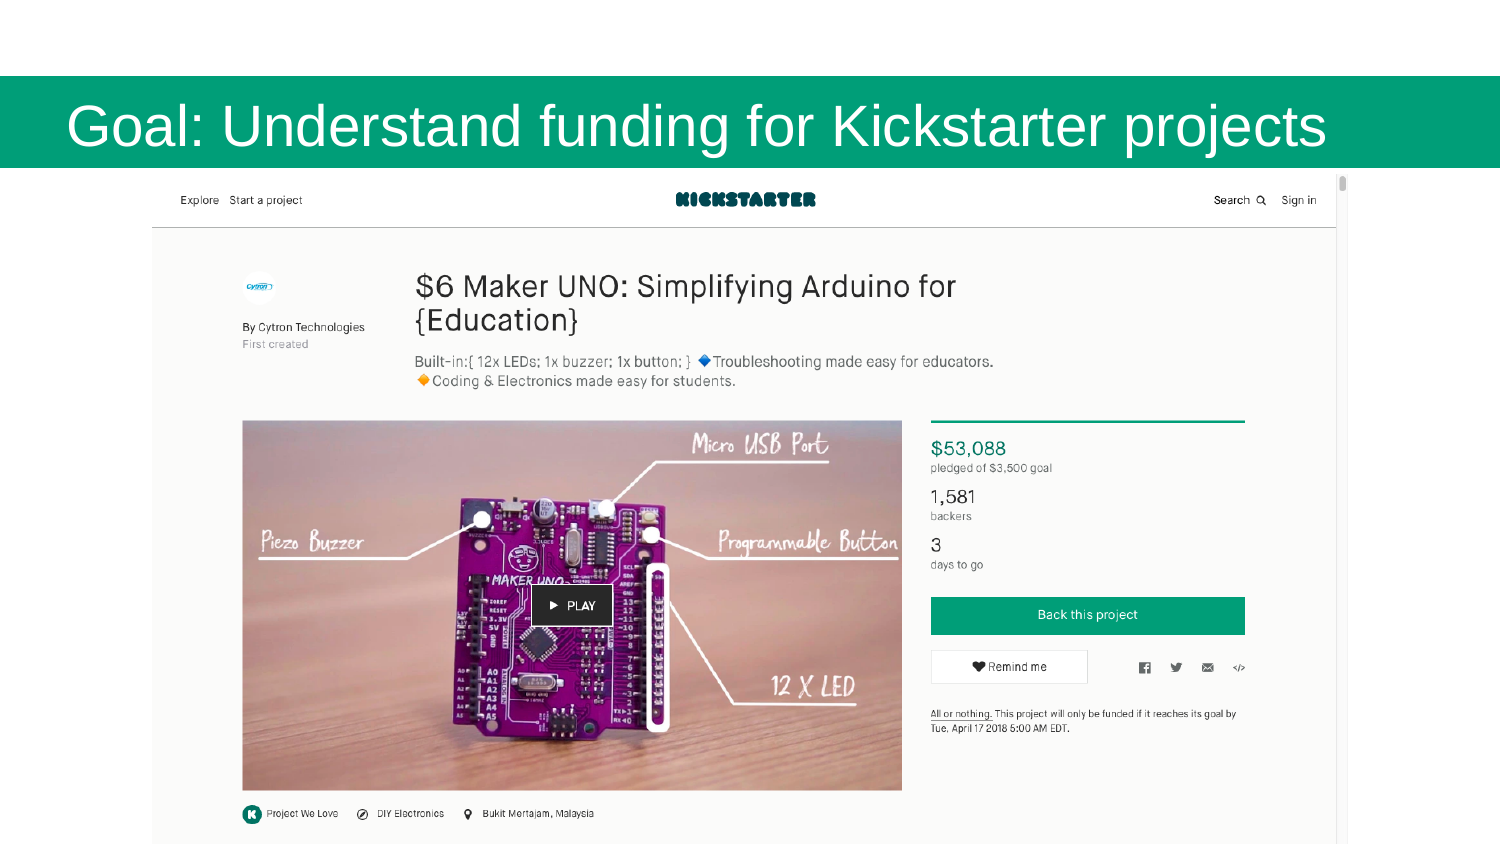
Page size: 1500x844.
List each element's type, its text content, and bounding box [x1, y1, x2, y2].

picture [152, 173, 1348, 844]
title Goal: Understand funding for Kickstarter projects [51, 72, 1449, 167]
text_box [0, 75, 1500, 169]
